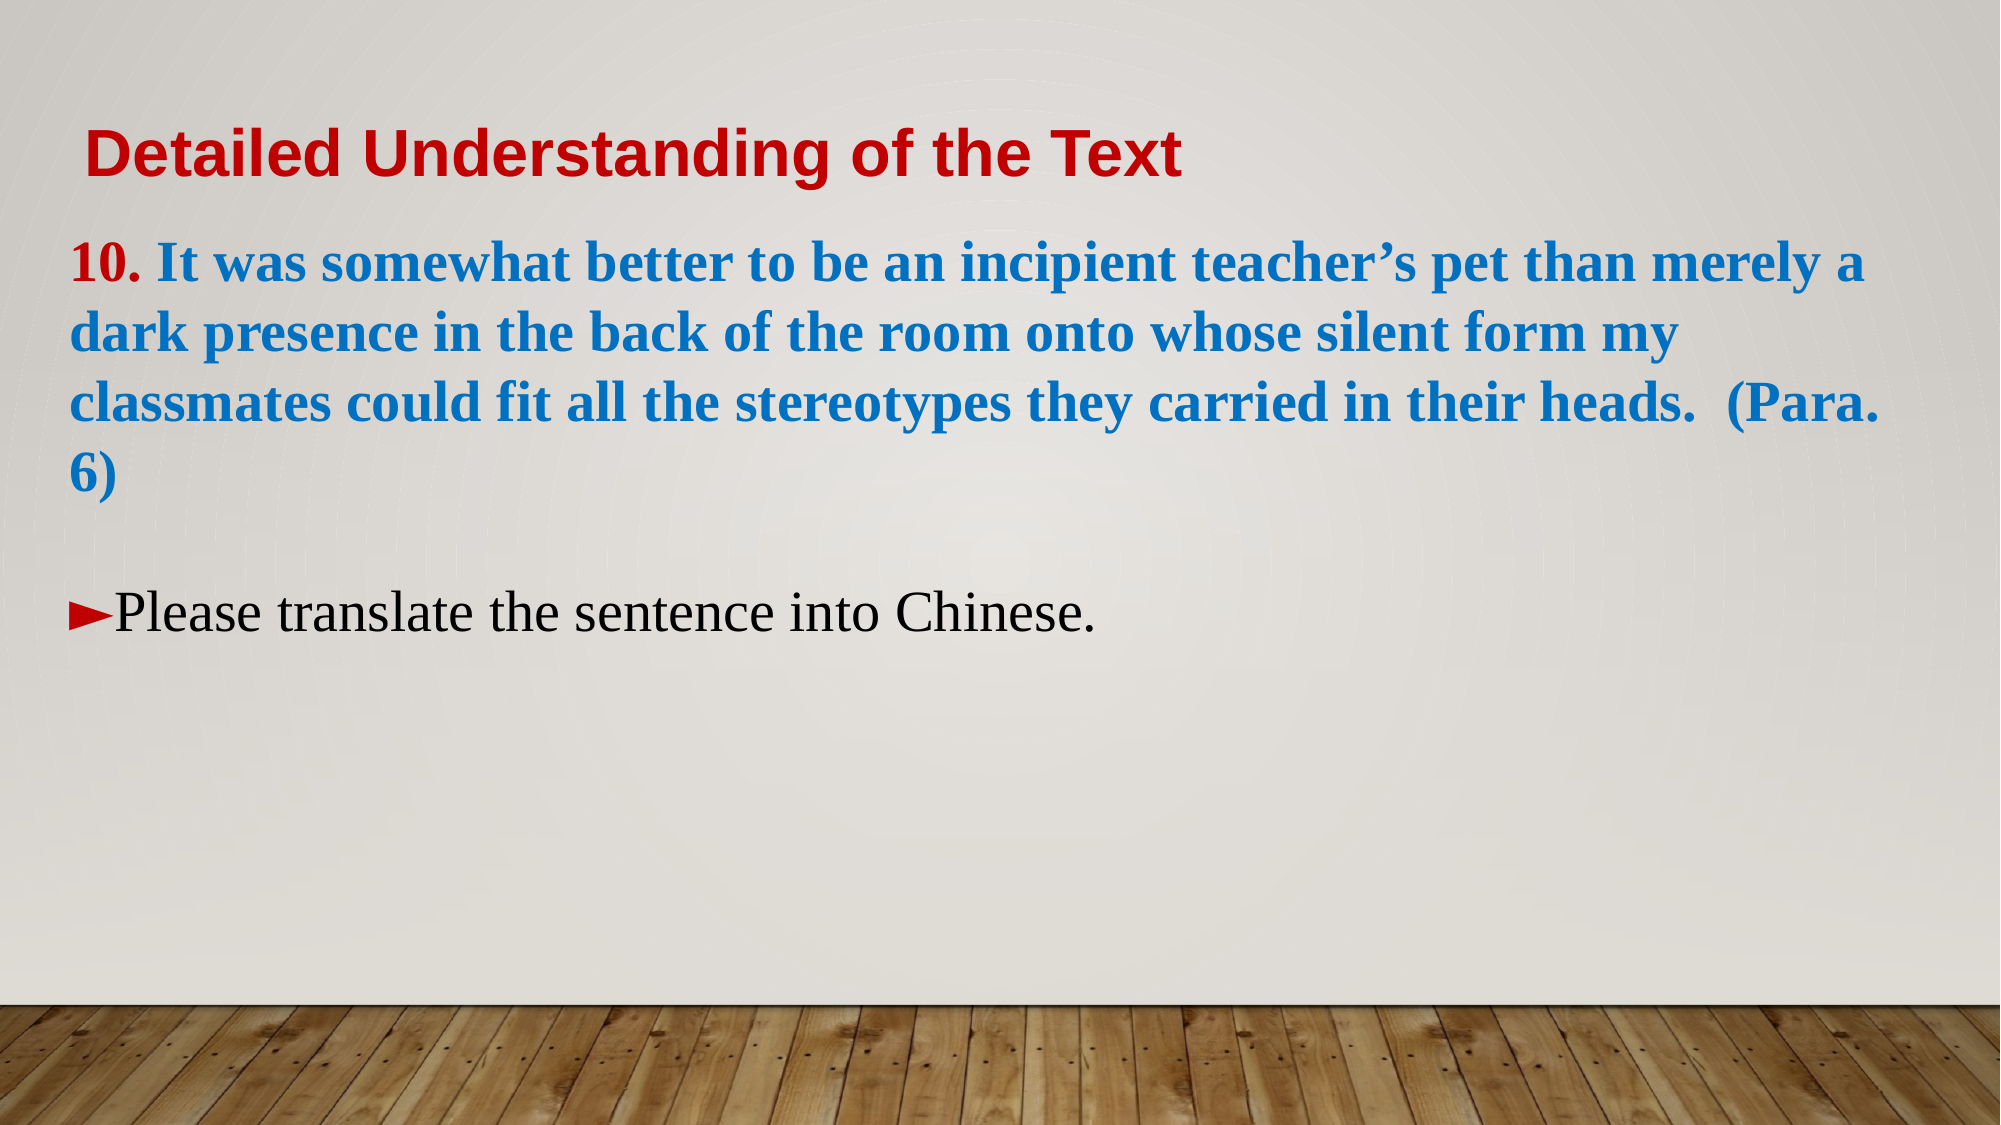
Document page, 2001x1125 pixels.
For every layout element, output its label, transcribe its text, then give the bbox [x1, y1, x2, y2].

picture [0, 1005, 2000, 1125]
text_box 10. It was somewhat better to be an incipient teacher’s pet than merely a dark presence in the back of the room onto whose silent form my classmates could fit all the stereotypes they carried in their heads. (Para. 6) ►Please translate the sentence into Chinese. [54, 215, 1922, 861]
text_box Detailed Understanding of the Text [69, 102, 1369, 198]
